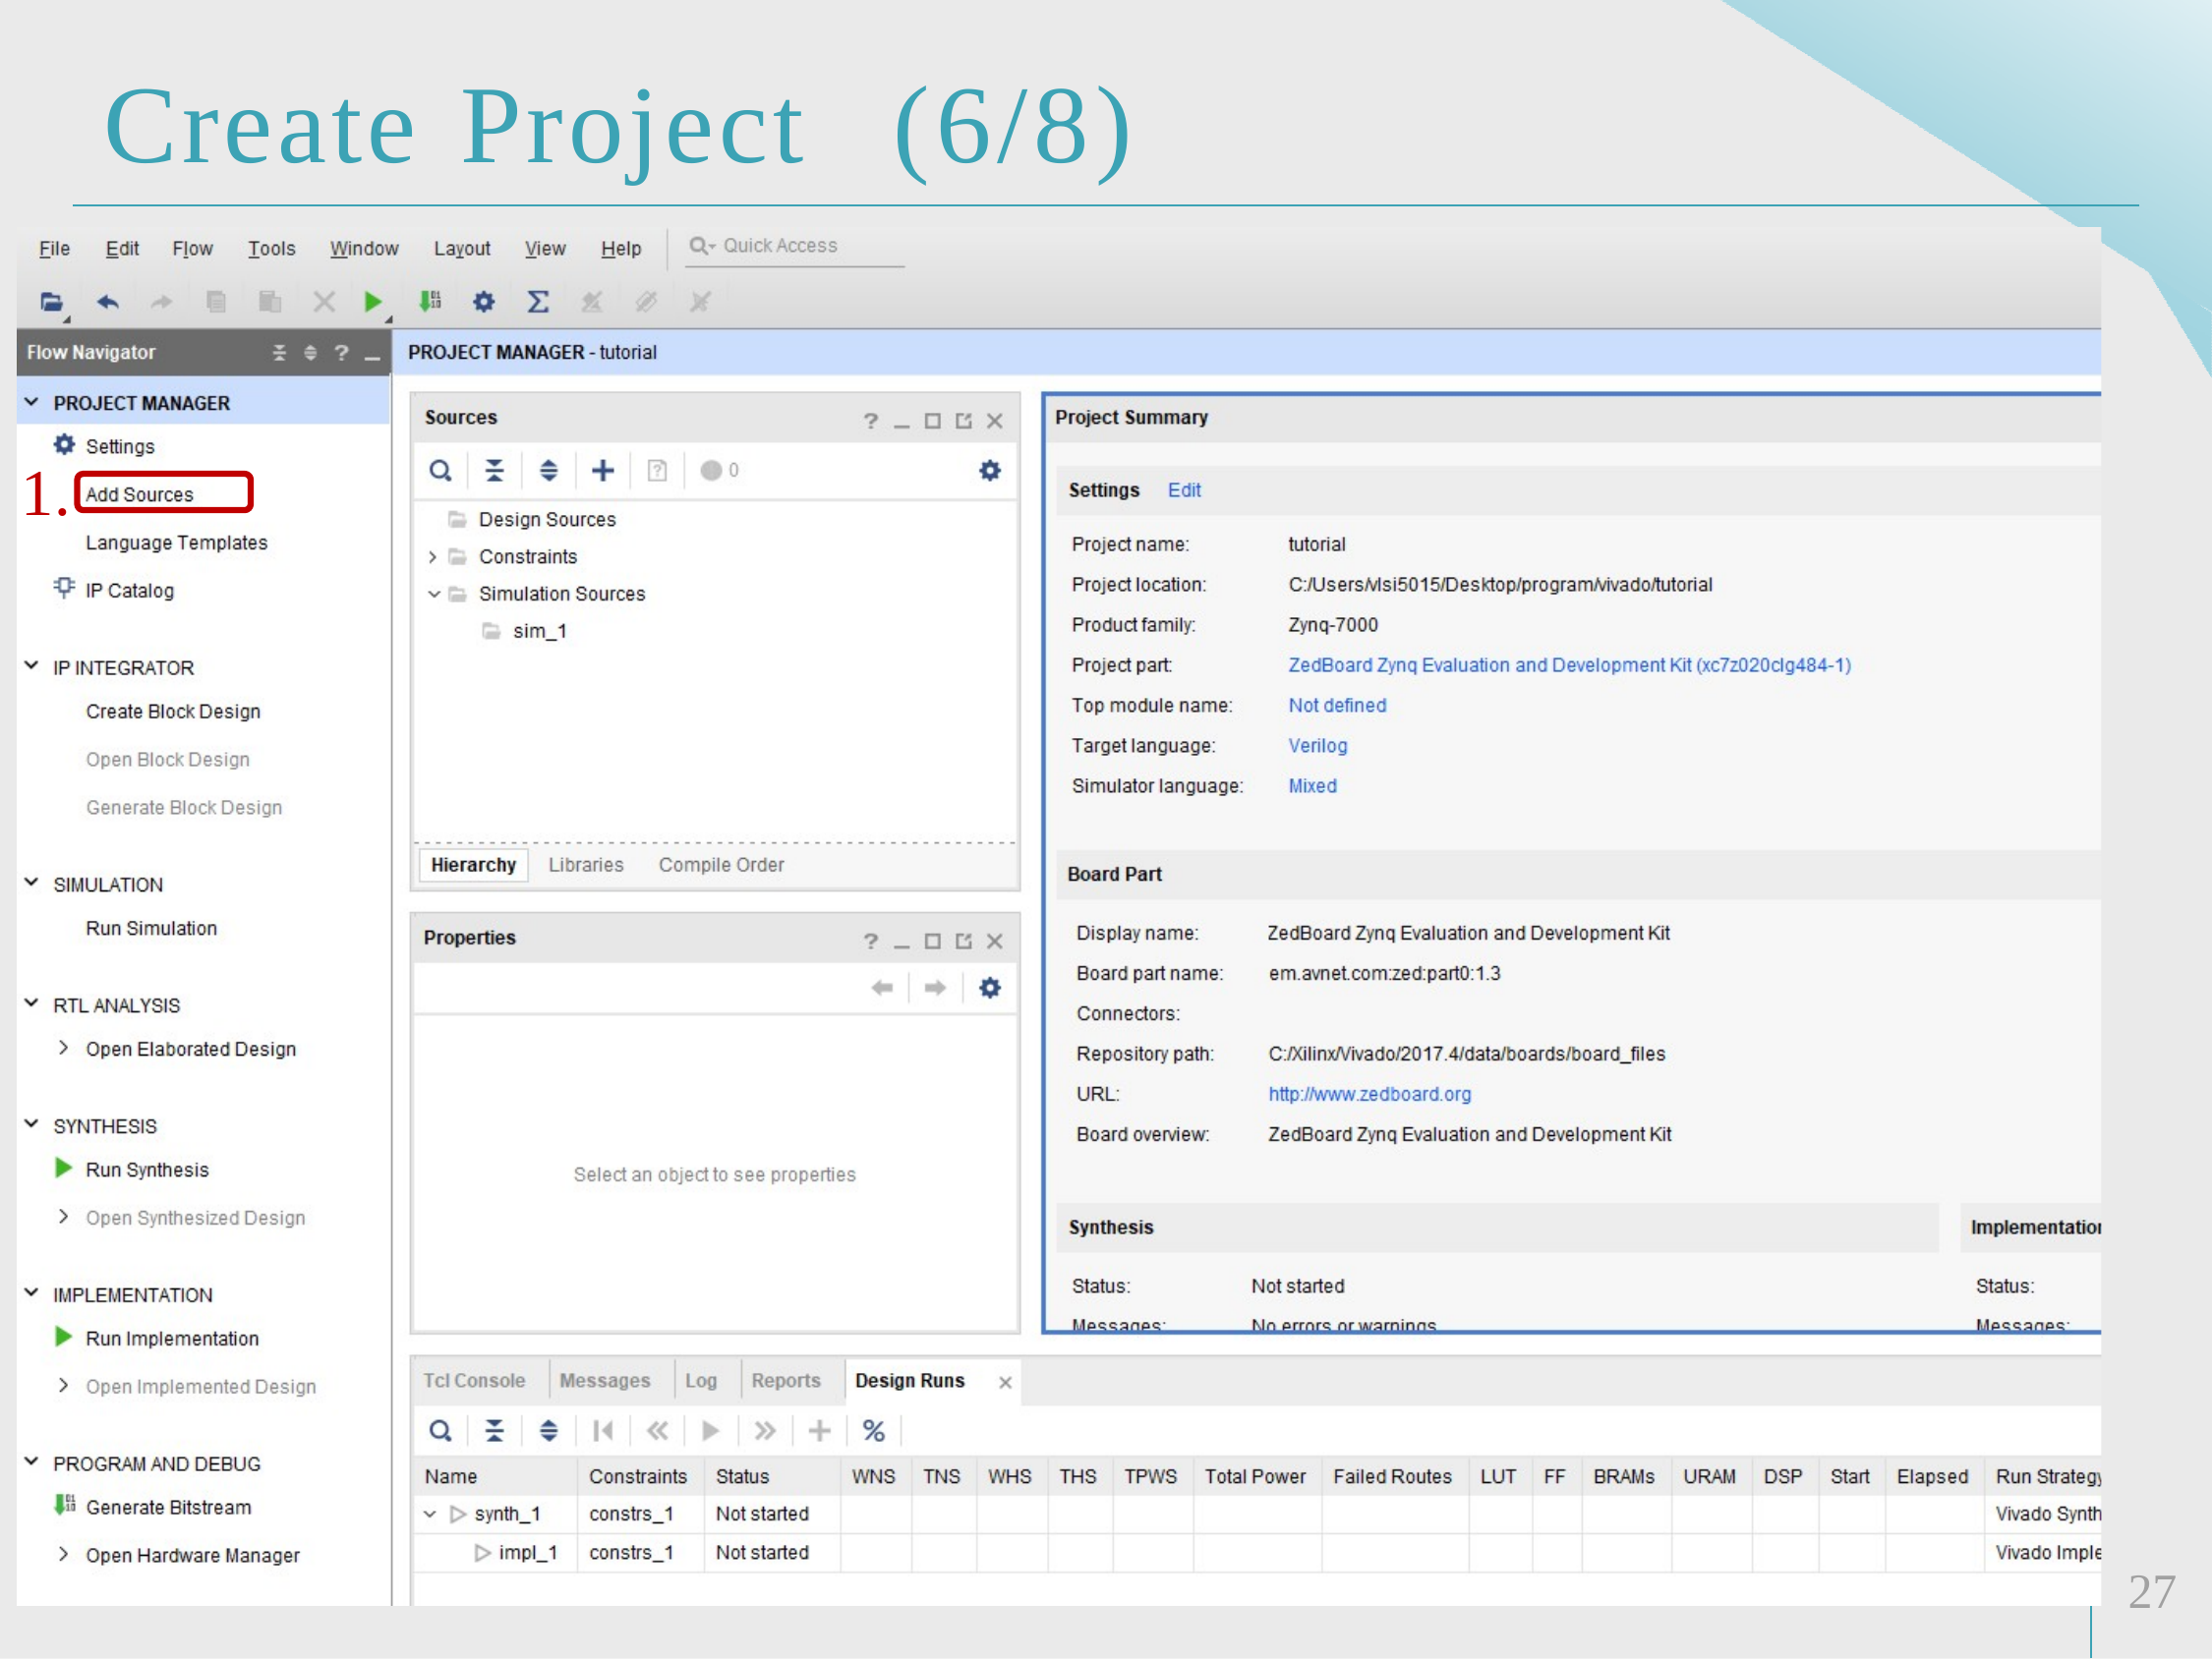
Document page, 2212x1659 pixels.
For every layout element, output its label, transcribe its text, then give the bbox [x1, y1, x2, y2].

slide_number 27 [2124, 1563, 2182, 1659]
text_box (6/8) [891, 49, 1135, 185]
text_box Create Project [101, 49, 814, 185]
text_box [17, 227, 2102, 1606]
text_box 1. [19, 447, 74, 529]
picture [1719, 0, 2212, 379]
text_box [77, 474, 252, 511]
